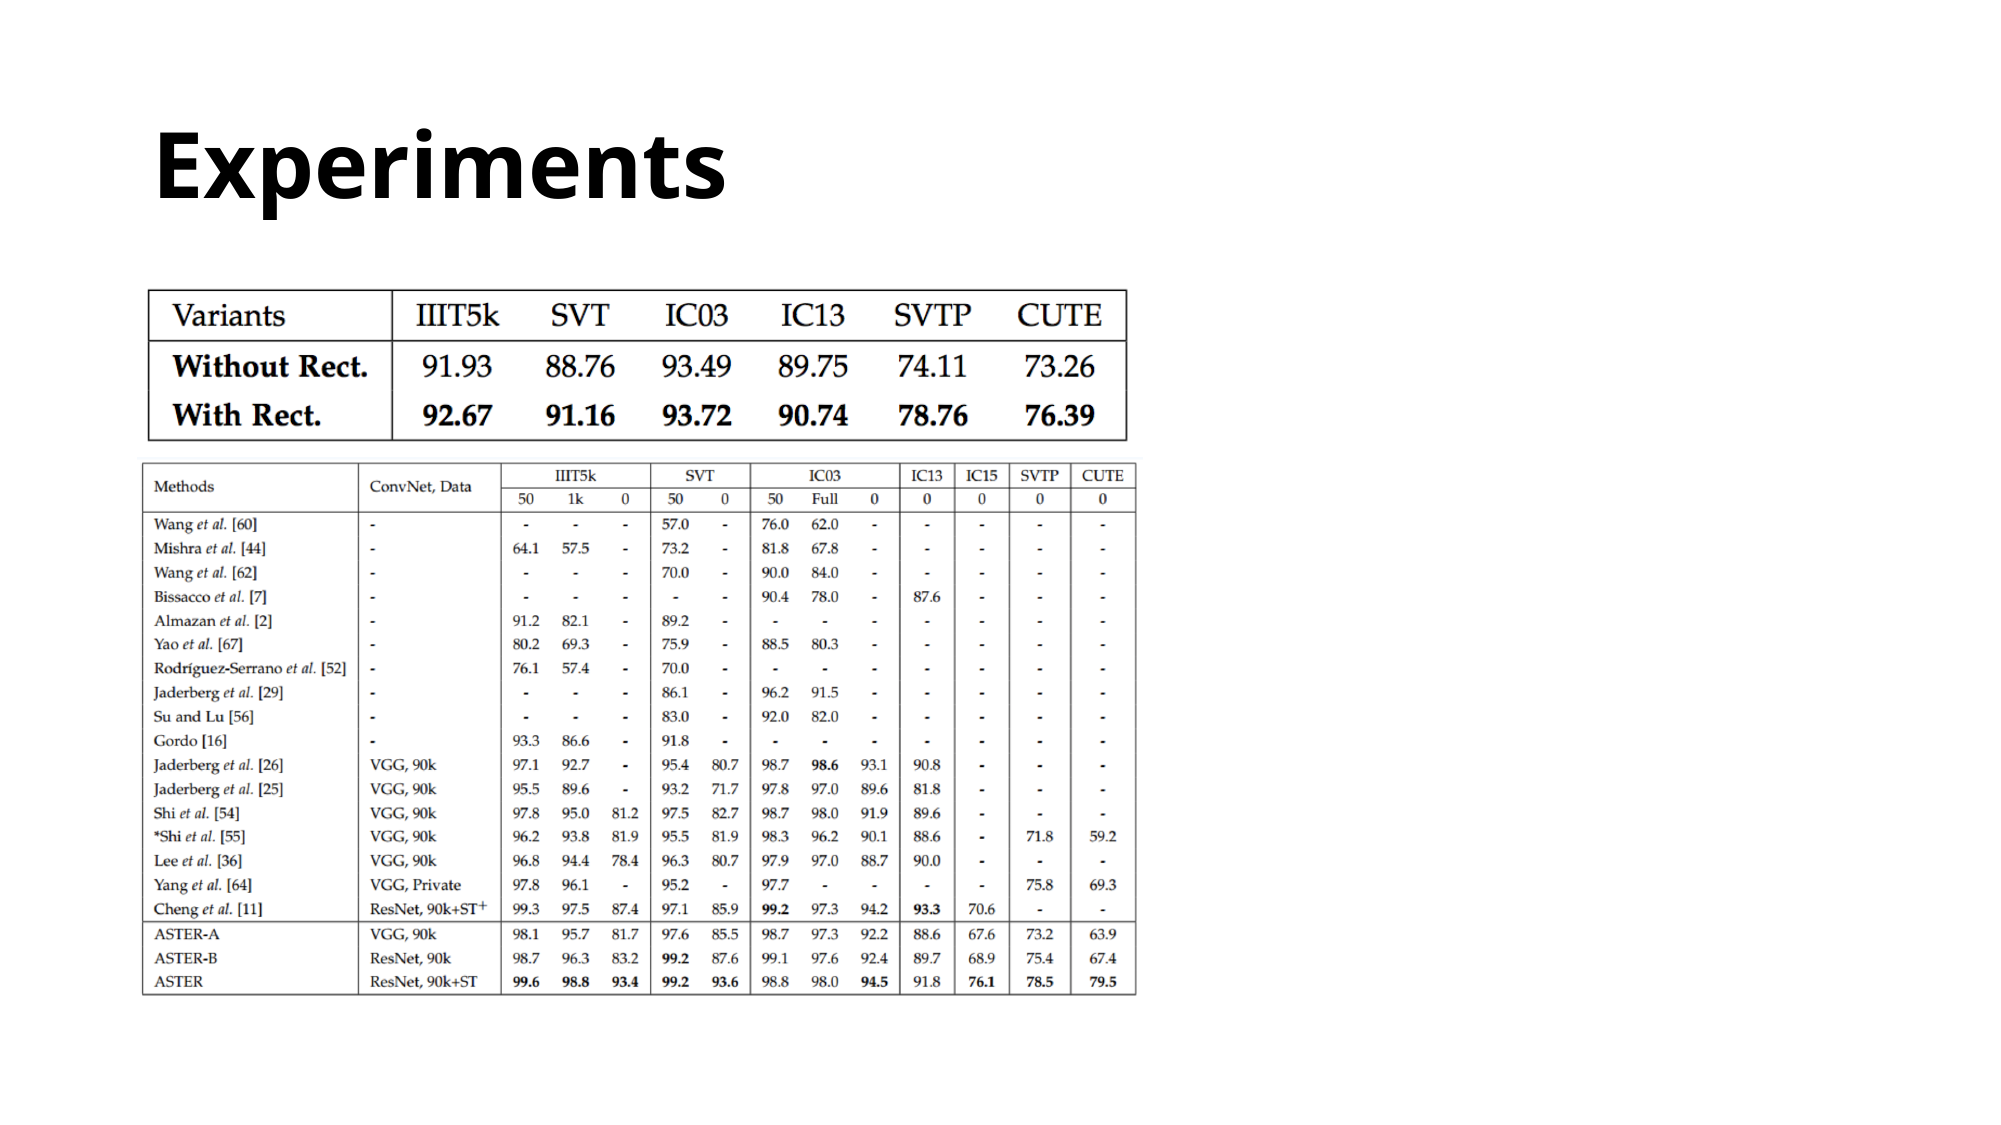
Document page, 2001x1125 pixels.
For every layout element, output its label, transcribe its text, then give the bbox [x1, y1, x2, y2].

title Experiments [137, 59, 1863, 278]
picture [137, 456, 1143, 999]
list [137, 277, 1143, 456]
